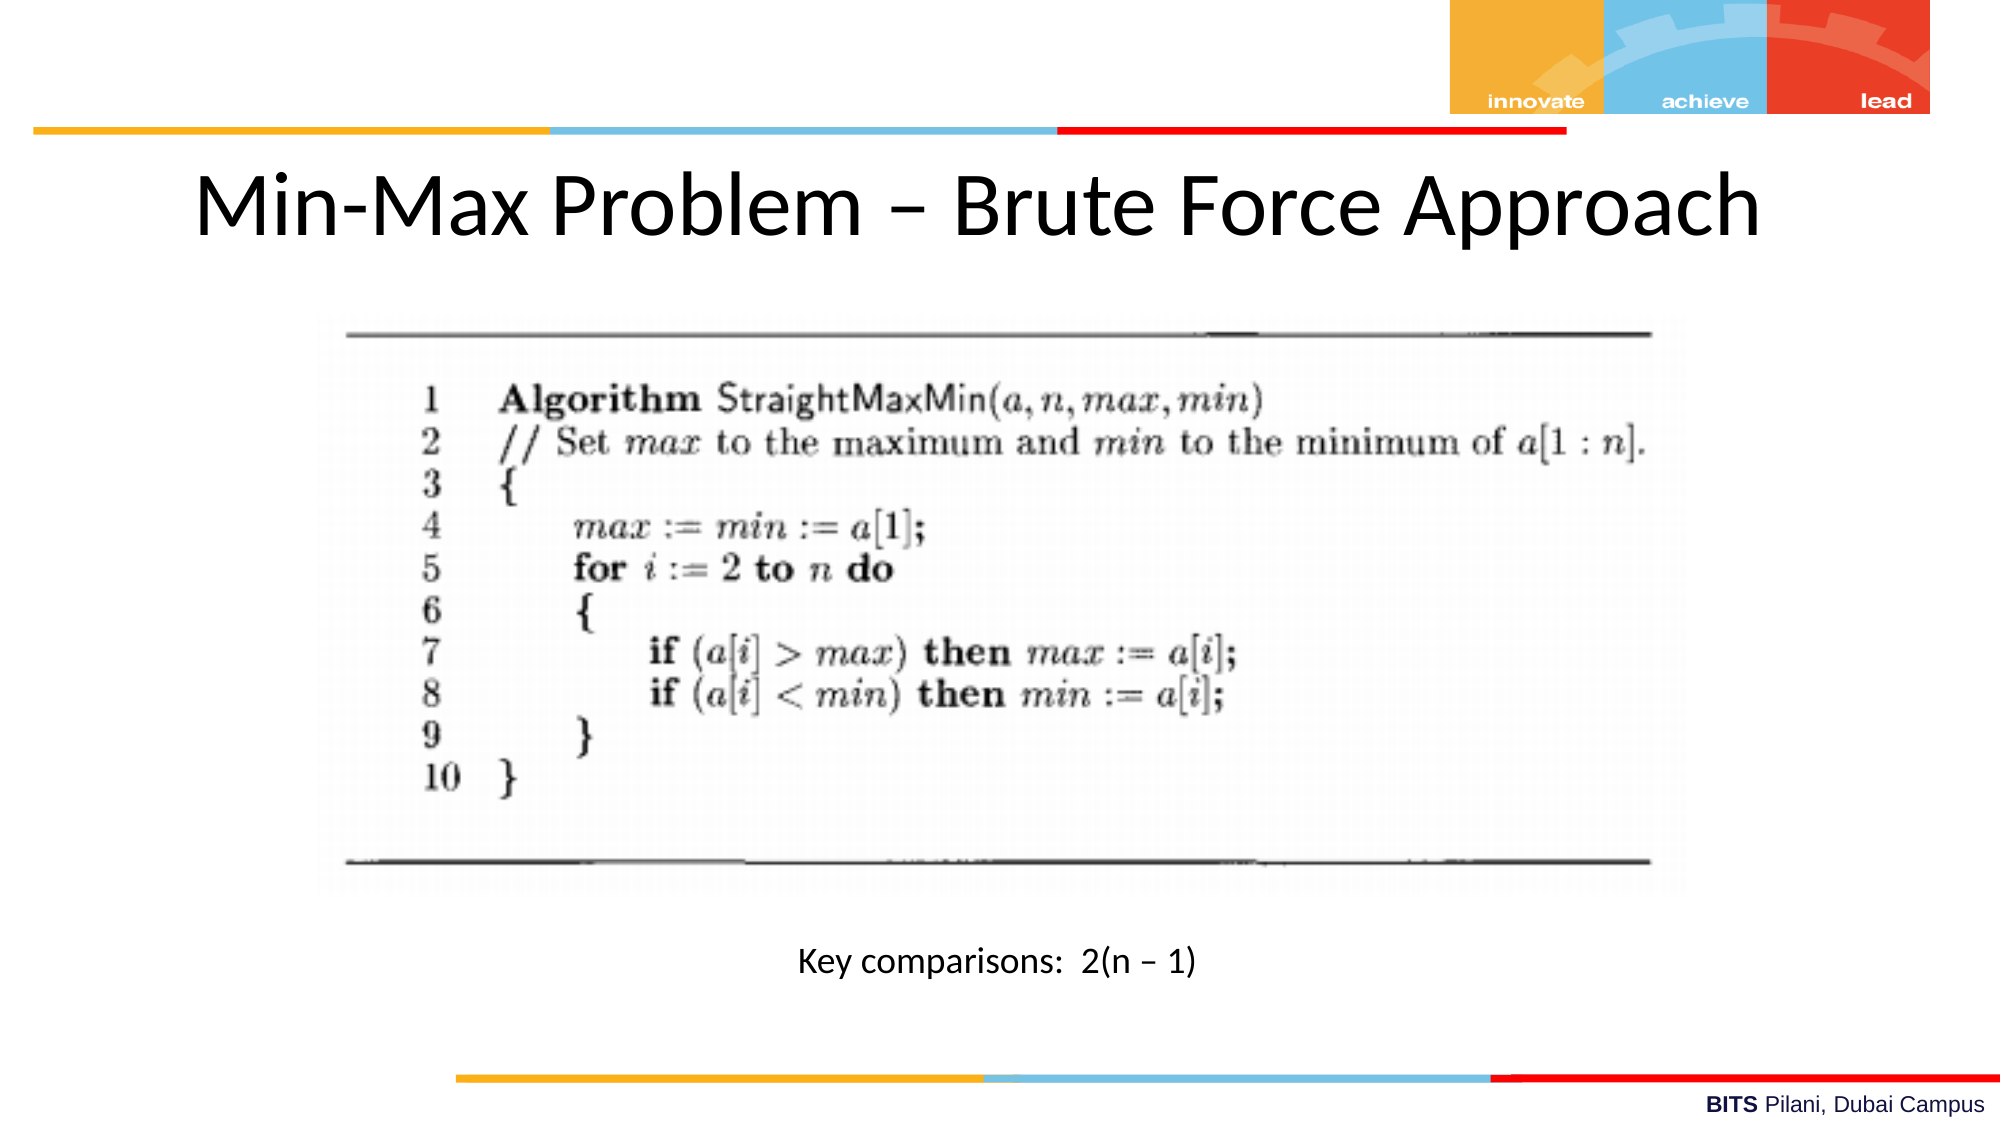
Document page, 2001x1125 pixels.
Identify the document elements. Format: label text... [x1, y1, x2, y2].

text_box Min-Max Problem – Brute Force Approach [178, 136, 1780, 261]
picture [317, 314, 1686, 898]
text_box Key comparisons: 2(n – 1) [483, 928, 1213, 988]
picture [1449, 0, 1930, 114]
